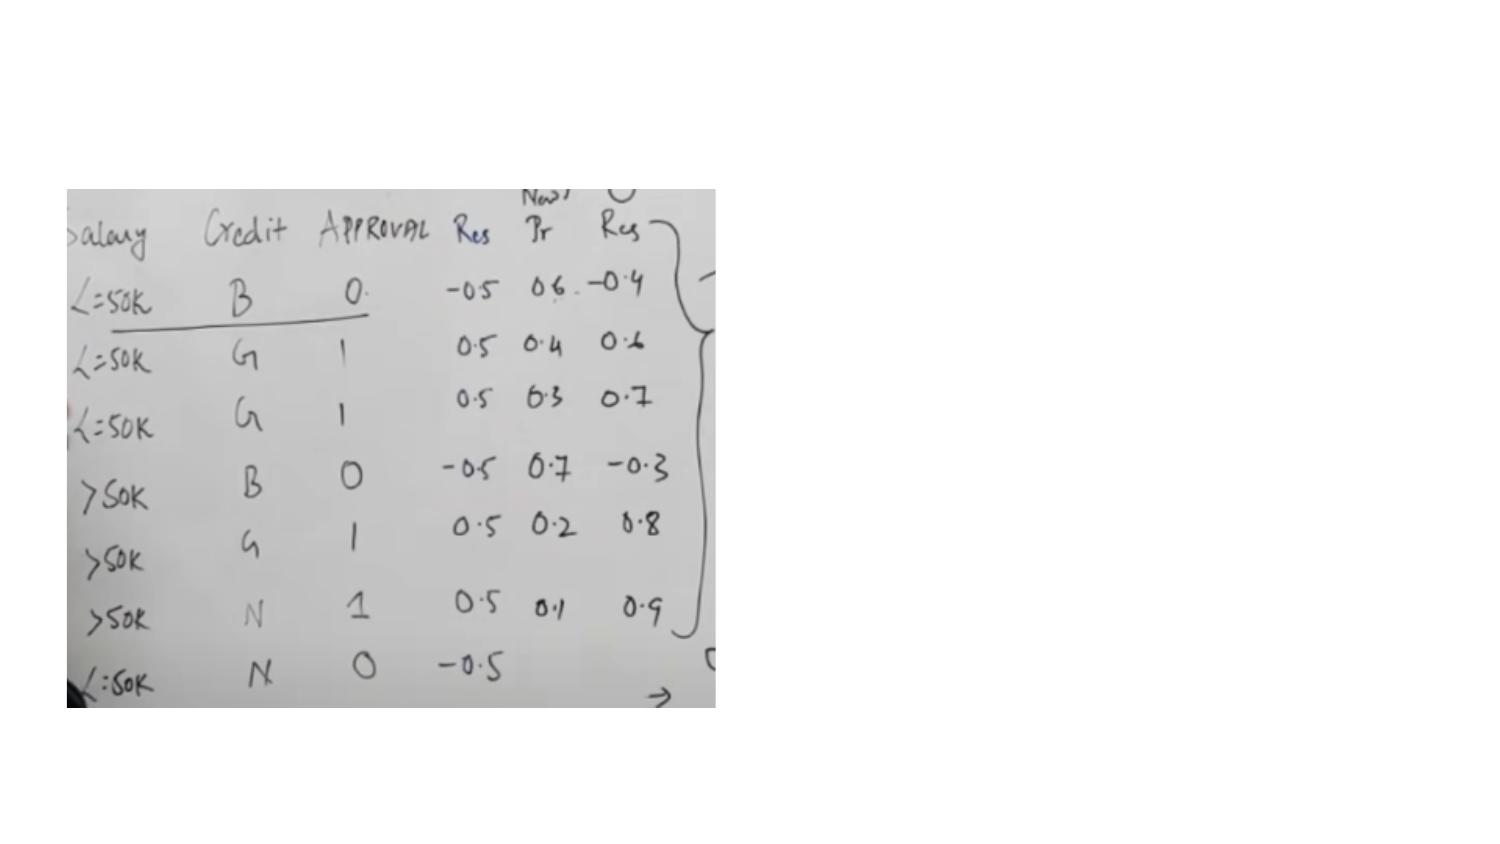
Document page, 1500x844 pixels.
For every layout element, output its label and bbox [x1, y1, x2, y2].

picture [66, 188, 716, 708]
